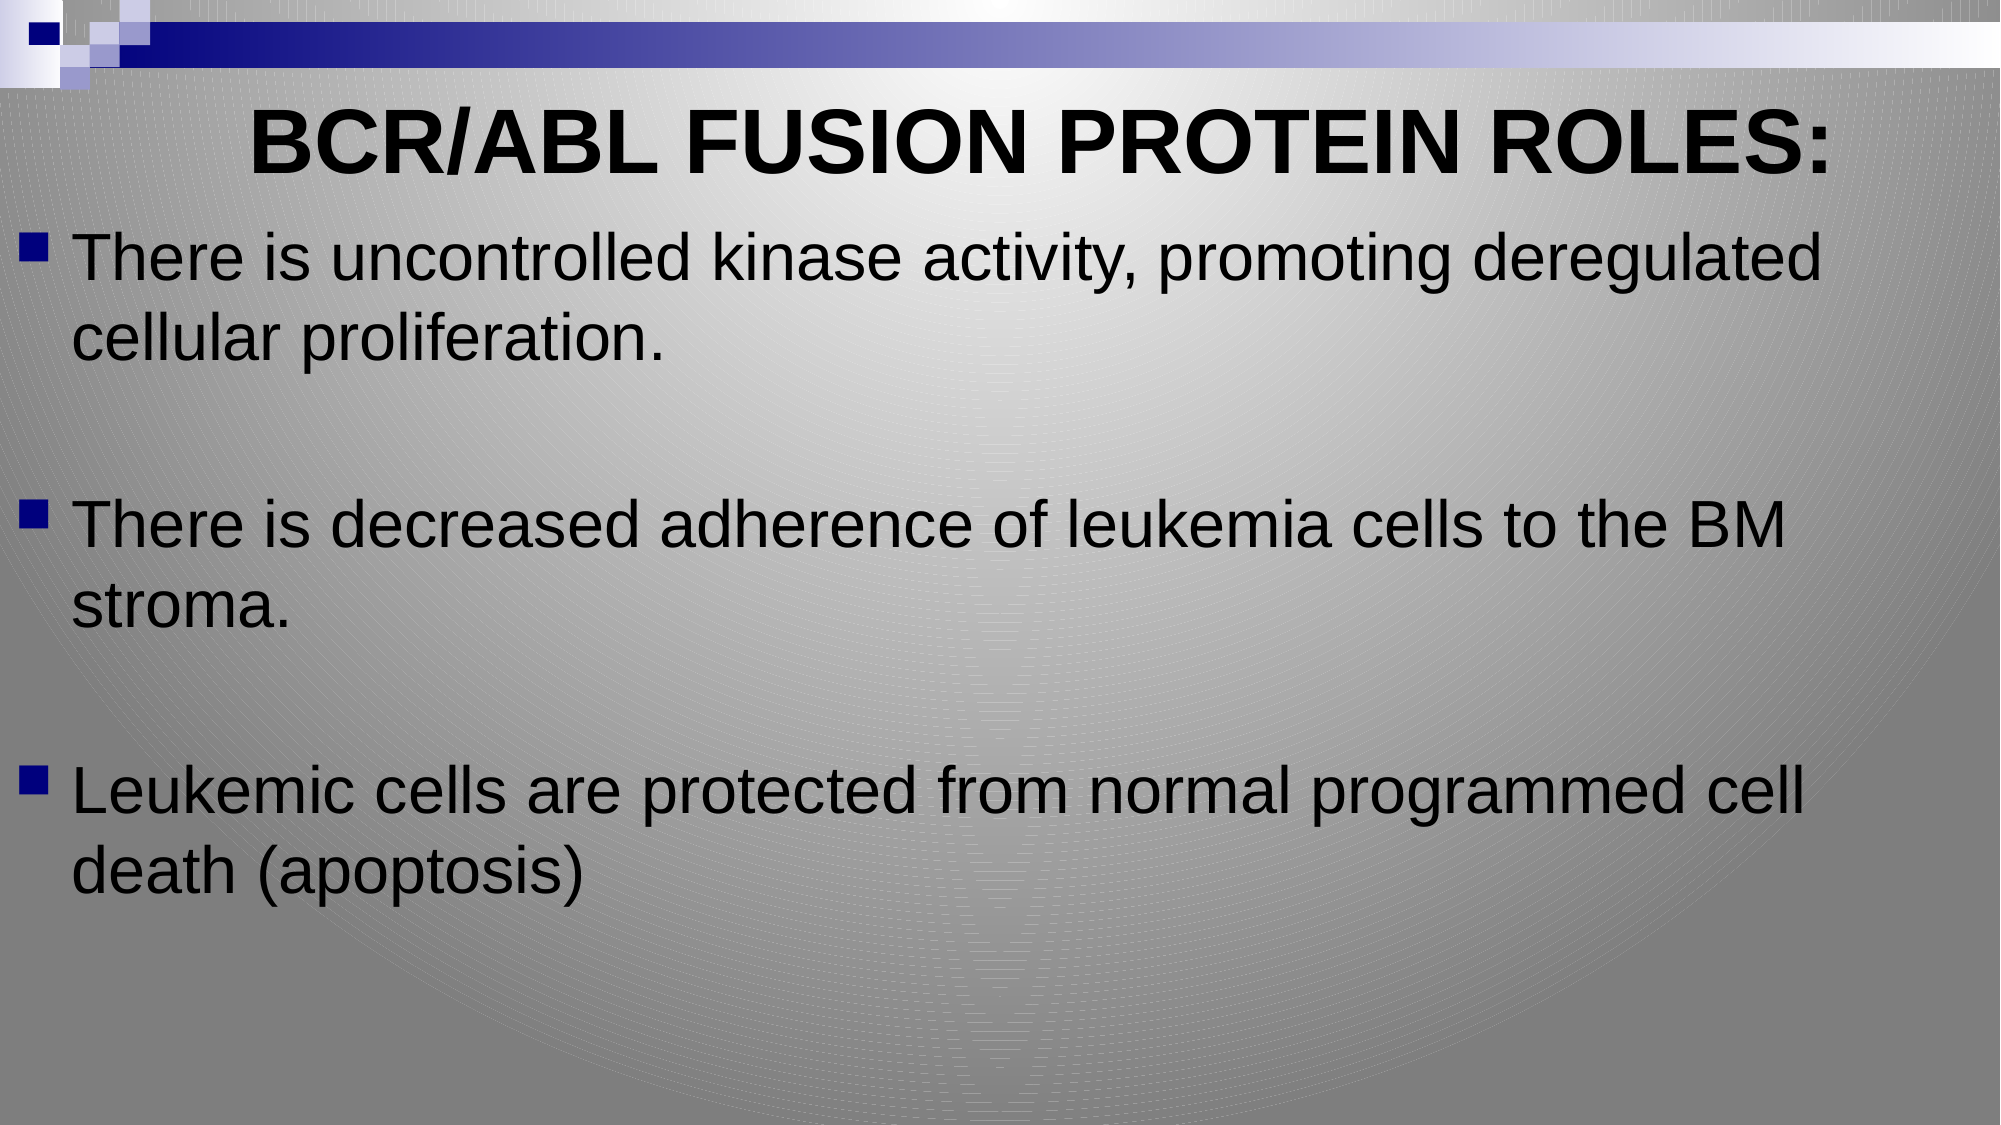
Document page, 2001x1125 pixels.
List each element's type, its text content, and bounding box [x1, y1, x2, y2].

list There is uncontrolled kinase activity, promoting deregulated cellular proliferation. There is decreased adherence of leukemia cells to the BM stroma. Leukemic cells are protected from normal programmed cell death (apoptosis) [0, 206, 2000, 1125]
title BCR/ABL FUSION PROTEIN ROLES: [85, 66, 2000, 206]
